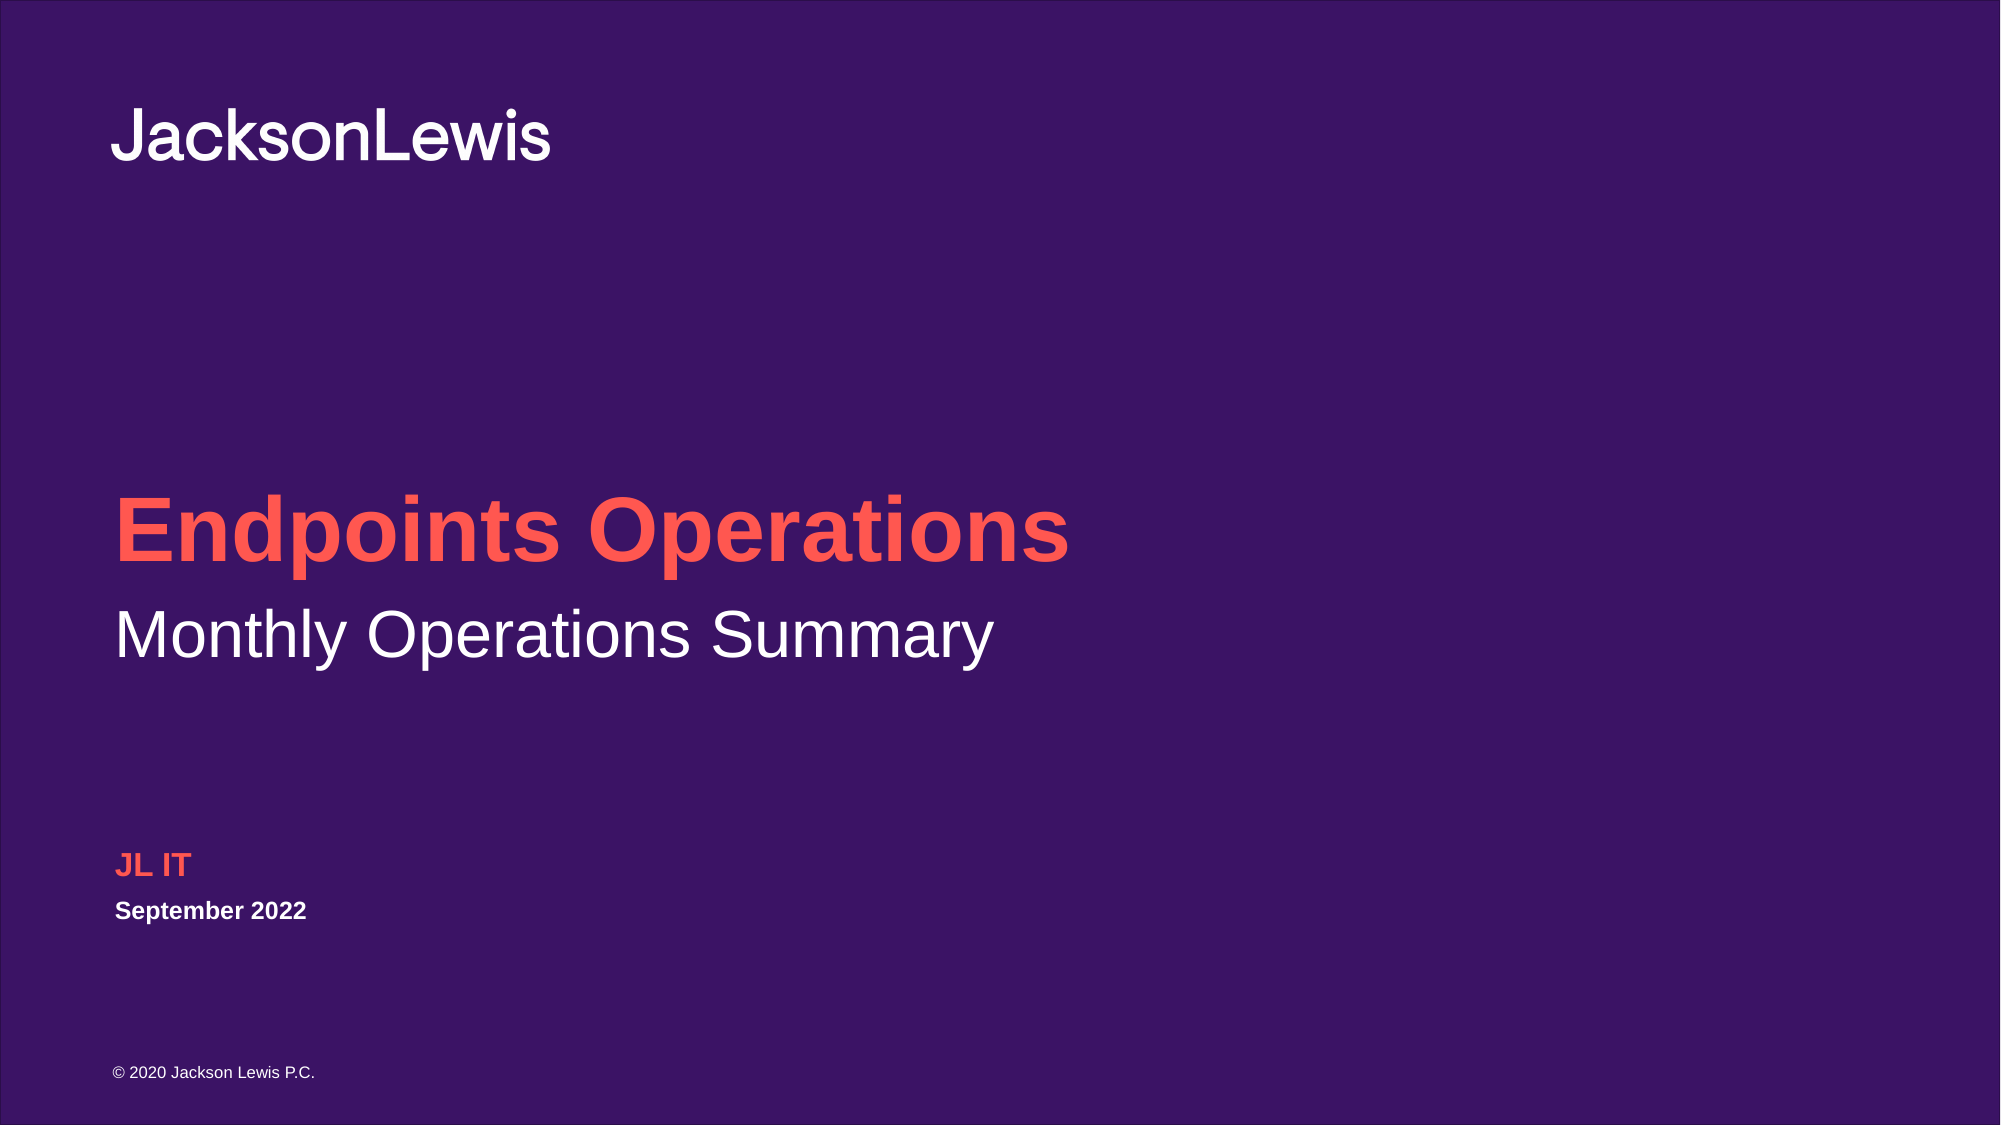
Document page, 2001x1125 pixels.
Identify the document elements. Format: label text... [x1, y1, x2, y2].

picture [111, 108, 550, 161]
list JL IT [114, 848, 1142, 893]
list September 2022 [114, 898, 681, 948]
subtitle Monthly Operations Summary [114, 590, 1891, 843]
title Endpoints Operations [114, 325, 1892, 582]
